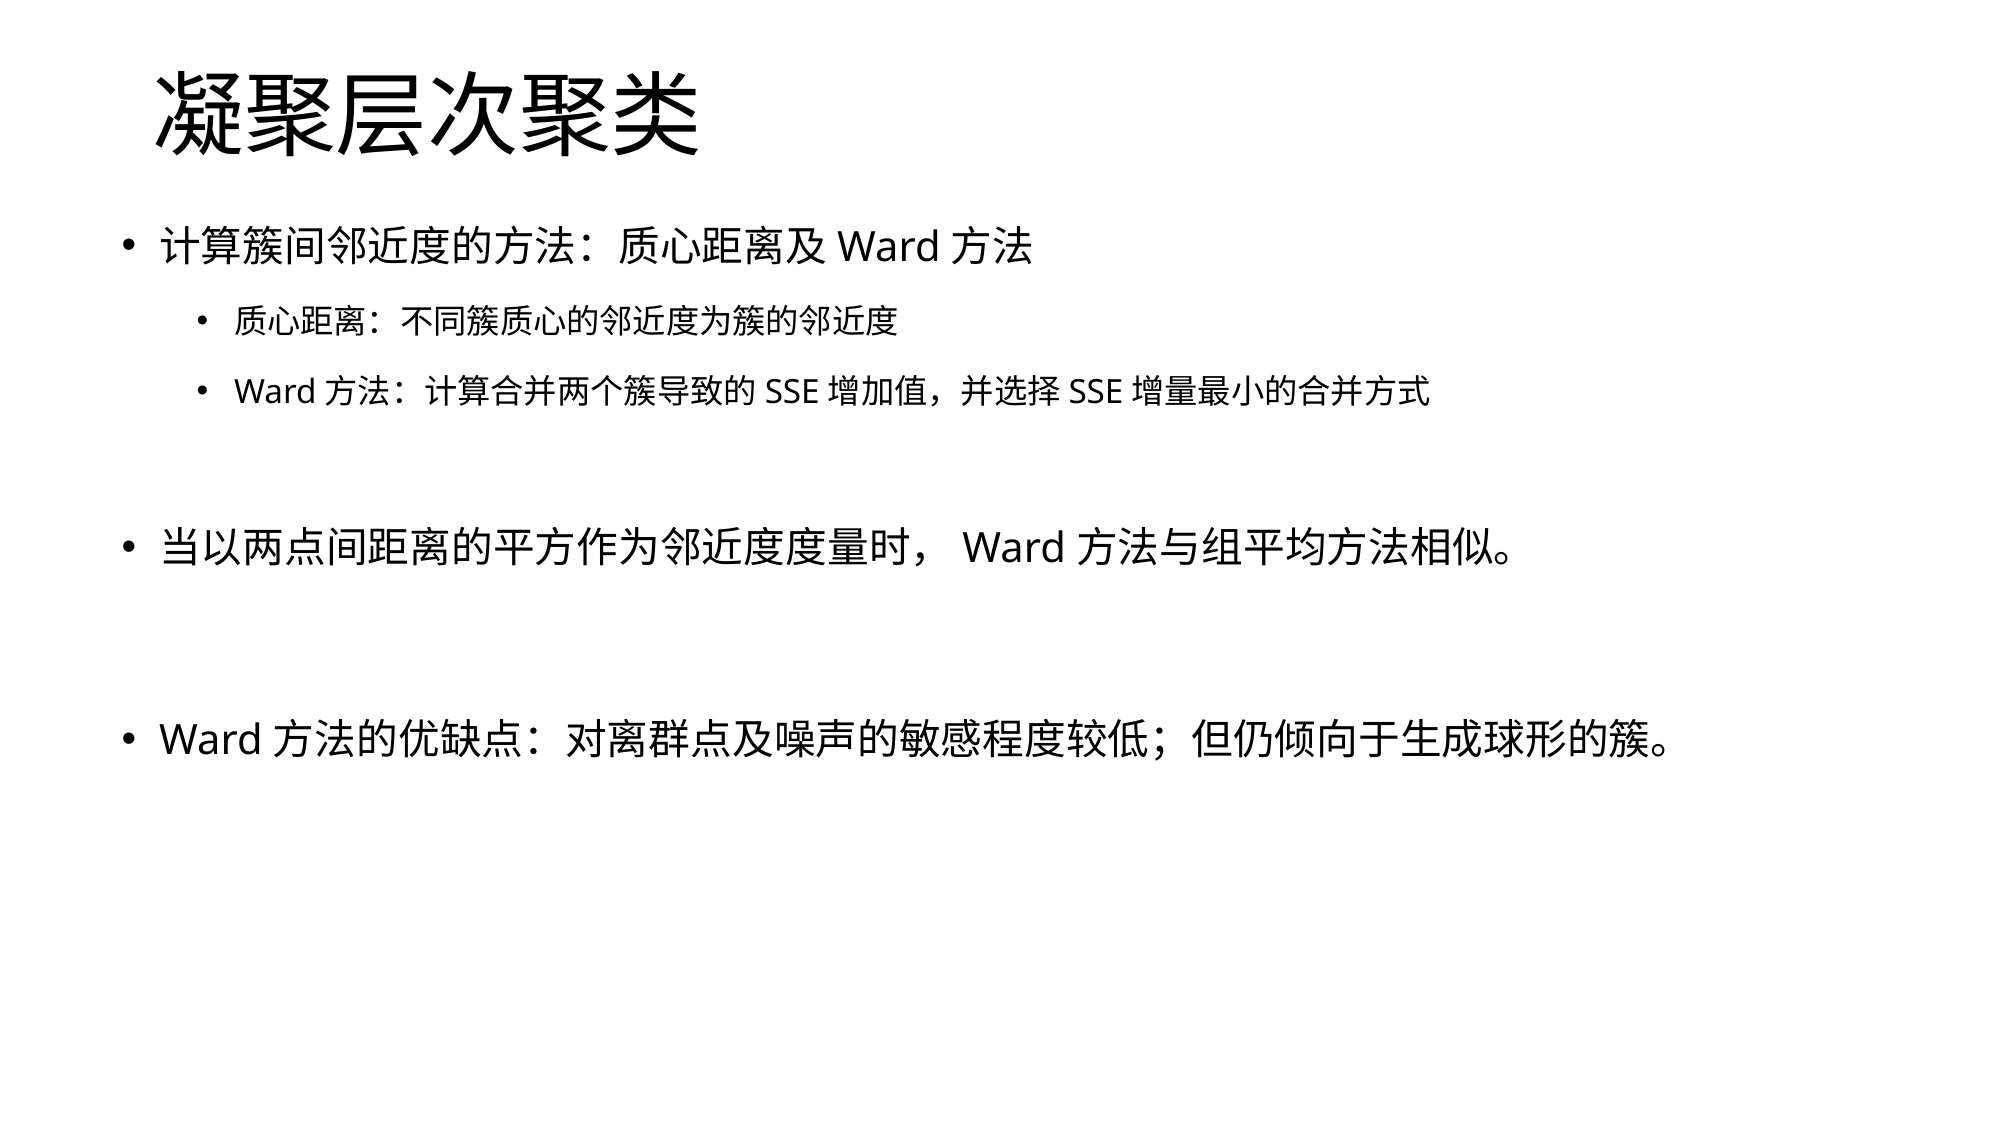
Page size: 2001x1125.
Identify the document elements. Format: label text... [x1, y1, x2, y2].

title 凝聚层次聚类 [137, 10, 1863, 186]
list 计算簇间邻近度的方法：质心距离及Ward方法 质心距离：不同簇质心的邻近度为簇的邻近度 Ward方法：计算合并两个簇导致的SSE增加值，并选择SSE增量最小的合并方式 当以两点间距离的平方作为邻近度度量时，Ward方法与组平均方法相似。 Ward方法的优缺点：对离群点及噪声的敏感程度较低；但仍倾向于生成球形的簇。 [106, 186, 1894, 1023]
